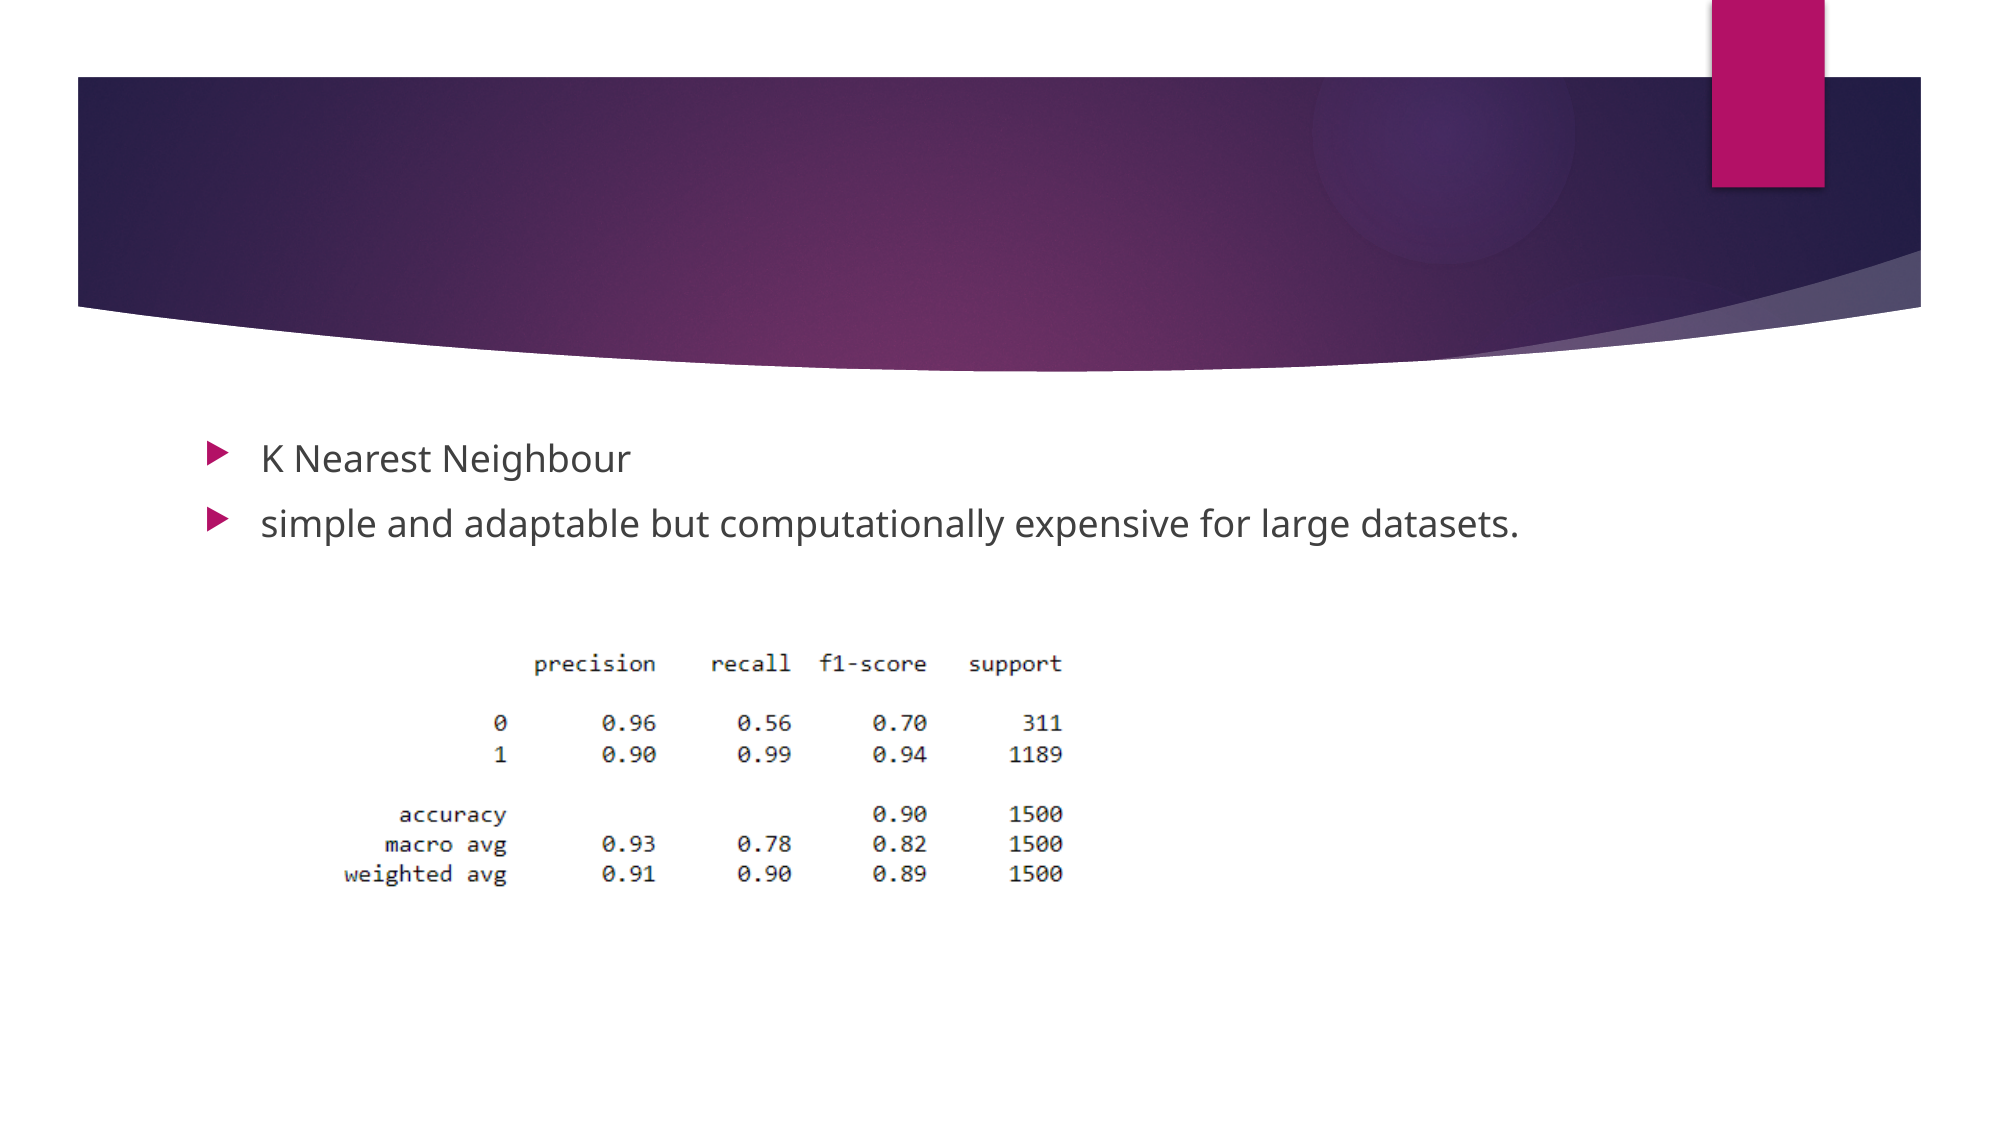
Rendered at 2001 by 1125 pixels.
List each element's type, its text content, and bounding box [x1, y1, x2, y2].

picture [337, 640, 1122, 921]
list K Nearest Neighbour simple and adaptable but computationally expensive for large datasets. [189, 427, 1638, 988]
